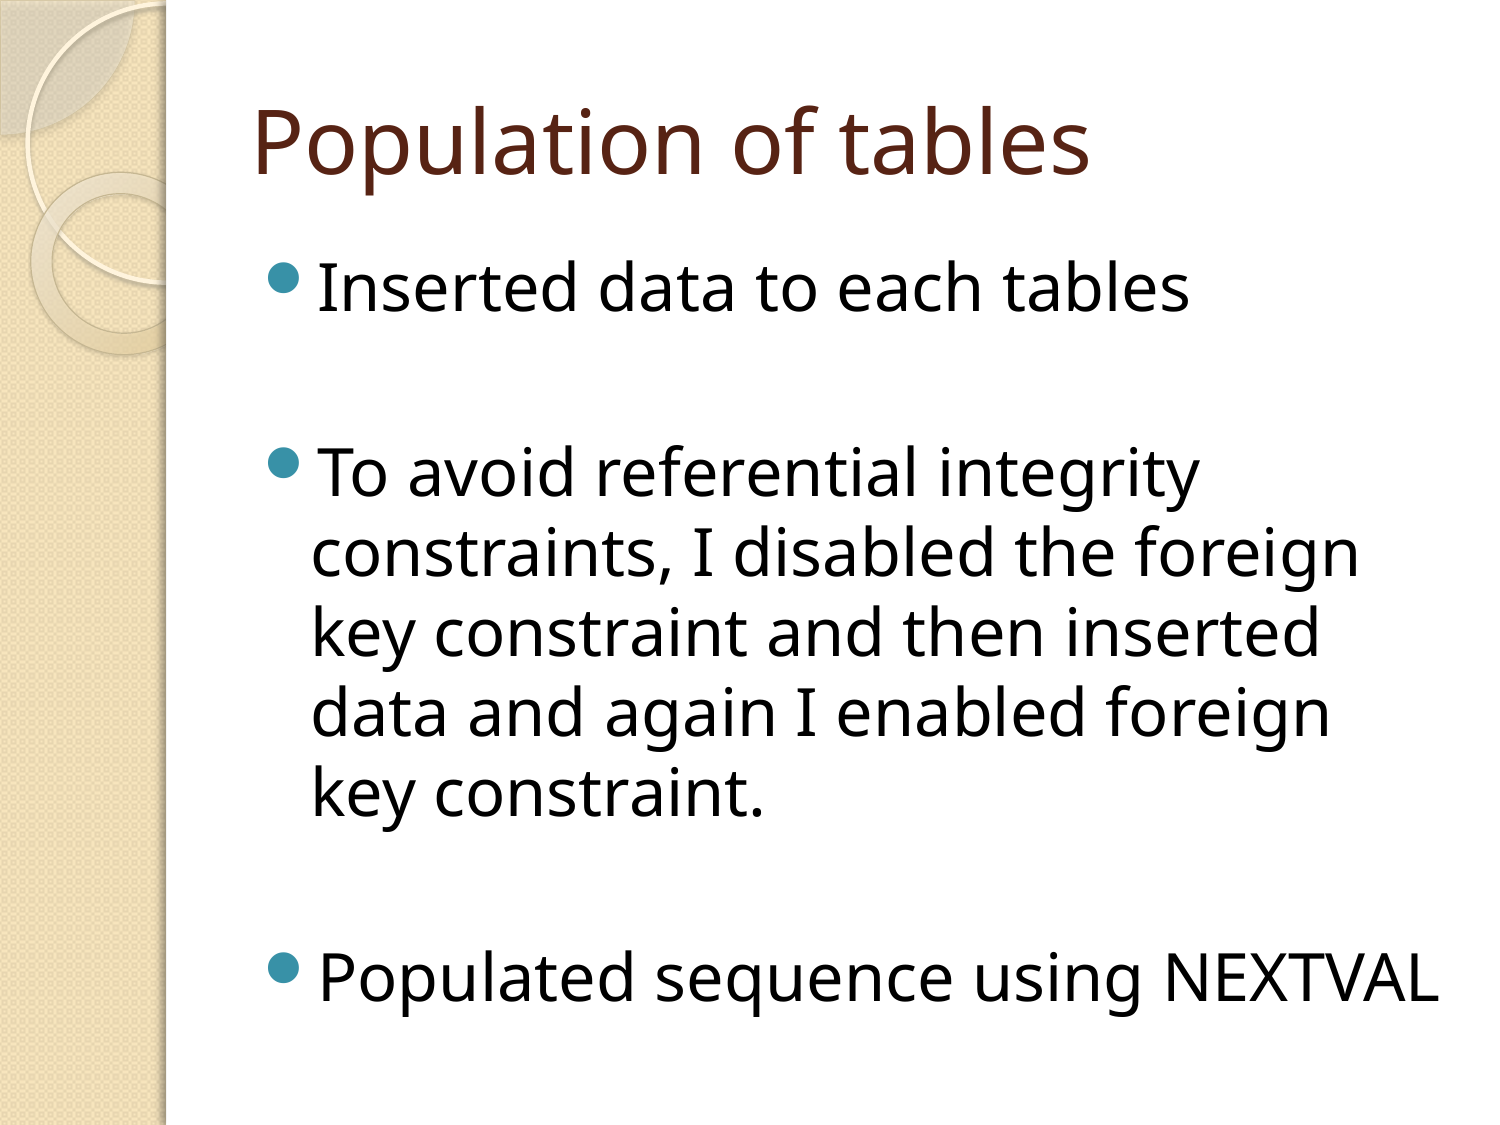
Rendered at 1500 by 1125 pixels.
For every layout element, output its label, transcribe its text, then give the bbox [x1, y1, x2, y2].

title Population of tables [235, 45, 1466, 233]
list Inserted data to each tables To avoid referential integrity constraints, I disabled the foreign key constraint and then inserted data and again I enabled foreign key constraint. Populated sequence using NEXTVAL [235, 237, 1466, 1025]
